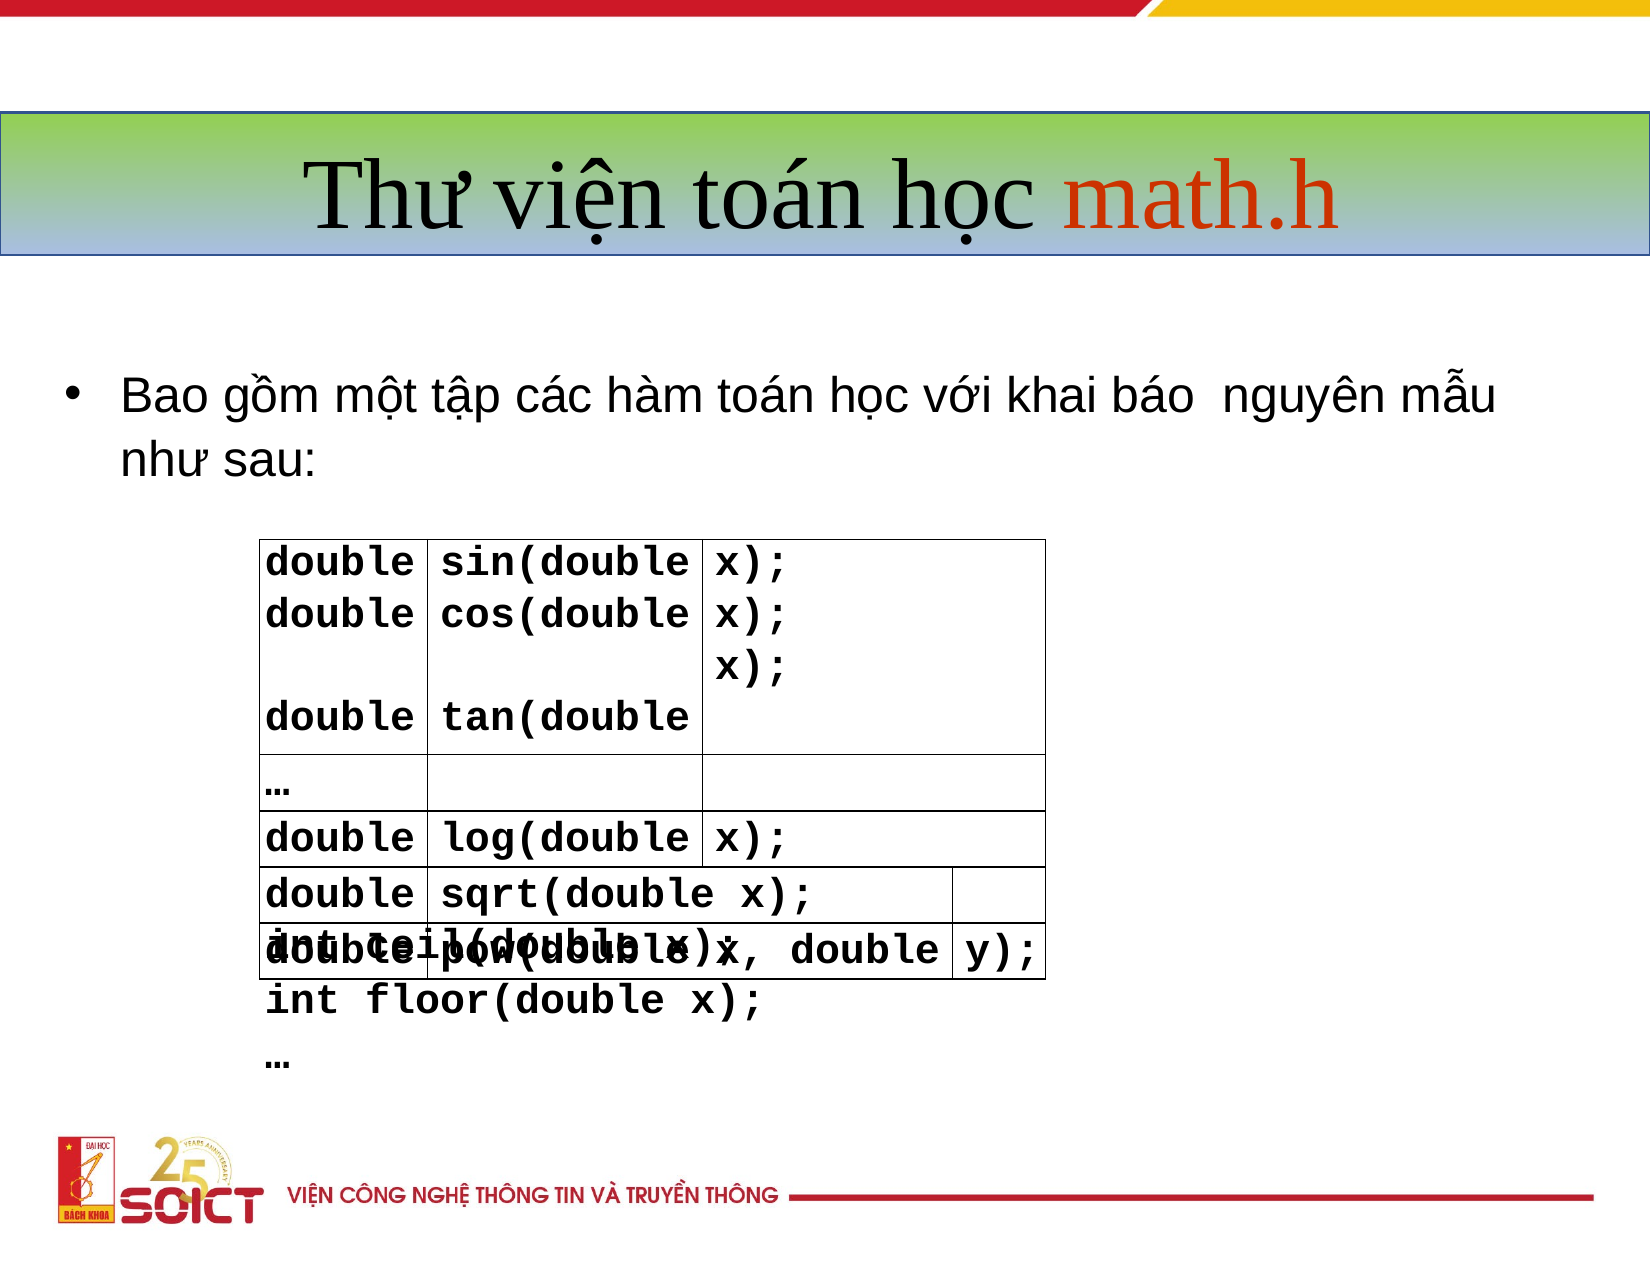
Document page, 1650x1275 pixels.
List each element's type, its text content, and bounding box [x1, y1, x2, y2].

table_header double double double [260, 540, 427, 754]
table_cell [428, 755, 702, 810]
table_cell y); [953, 924, 1045, 978]
table_cell sqrt(double x); [428, 868, 952, 922]
title Thư viện toán học math.h [299, 80, 1351, 296]
table_cell [953, 868, 1045, 922]
text_box [0, 112, 299, 255]
table_cell double [260, 812, 427, 866]
table_cell [703, 755, 1045, 810]
table_cell x); [703, 812, 1045, 866]
picture [0, 255, 1650, 1275]
table_header sin(double cos(double tan(double [428, 540, 702, 754]
picture [0, 0, 1650, 112]
table_cell double [260, 868, 427, 922]
text_box Bao gồm một tập các hàm toán học với khai báo nguyên mẫu như sau: [62, 348, 1525, 487]
text_box int ceil(double x); int floor(double x); … [262, 910, 768, 1078]
table_cell log(double [428, 812, 702, 866]
table_header x); x); x); [703, 540, 1045, 754]
table_cell pow(double x, double [768, 924, 952, 978]
text_box [1351, 112, 1650, 255]
table_cell … [260, 755, 427, 810]
